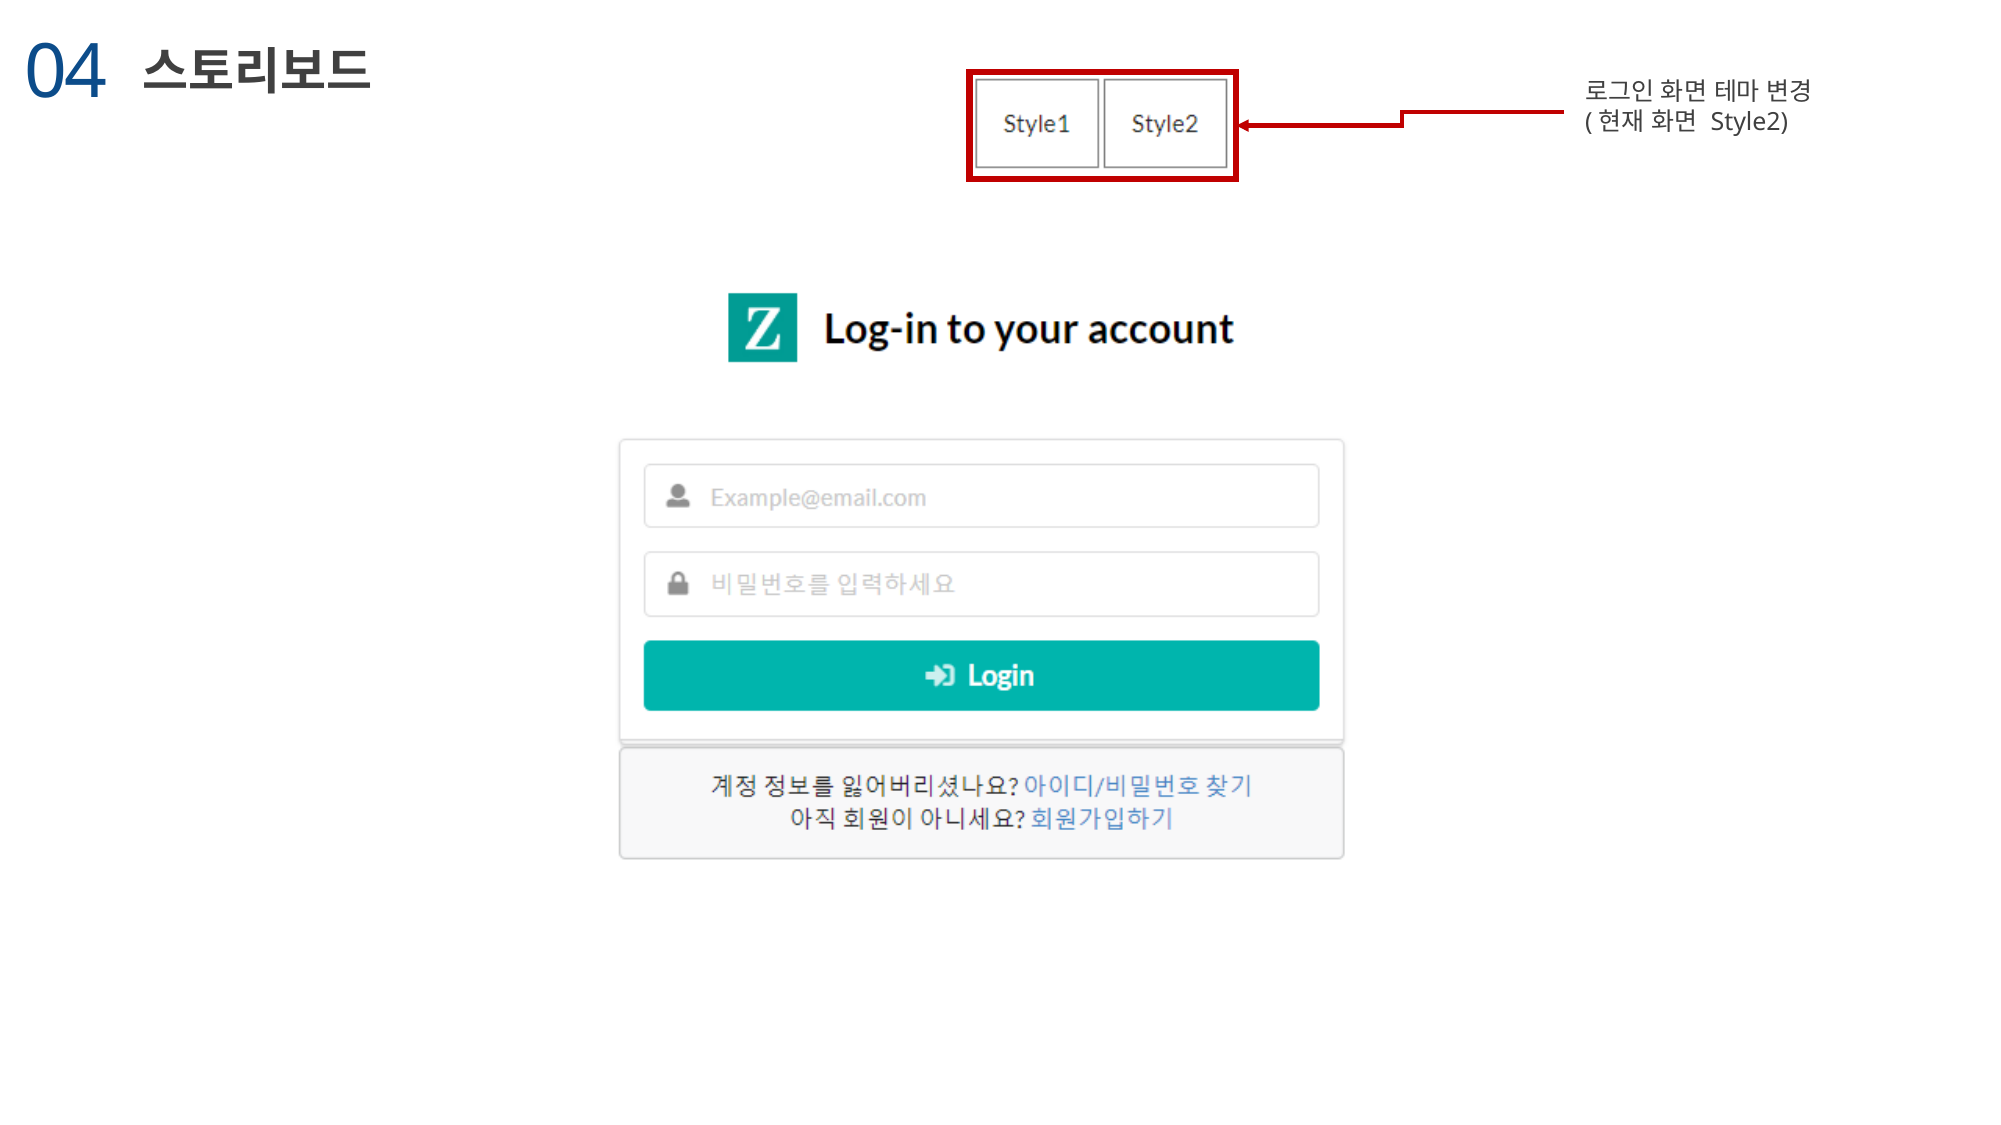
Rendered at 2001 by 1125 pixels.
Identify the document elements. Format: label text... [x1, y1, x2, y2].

text_box 04 [9, 15, 123, 121]
text_box 로그인 화면 테마 변경 (현재 화면 Style2) [1714, 67, 1973, 143]
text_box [1236, 111, 1564, 126]
picture [286, 51, 1714, 1074]
text_box 스토리보드 [127, 31, 388, 107]
